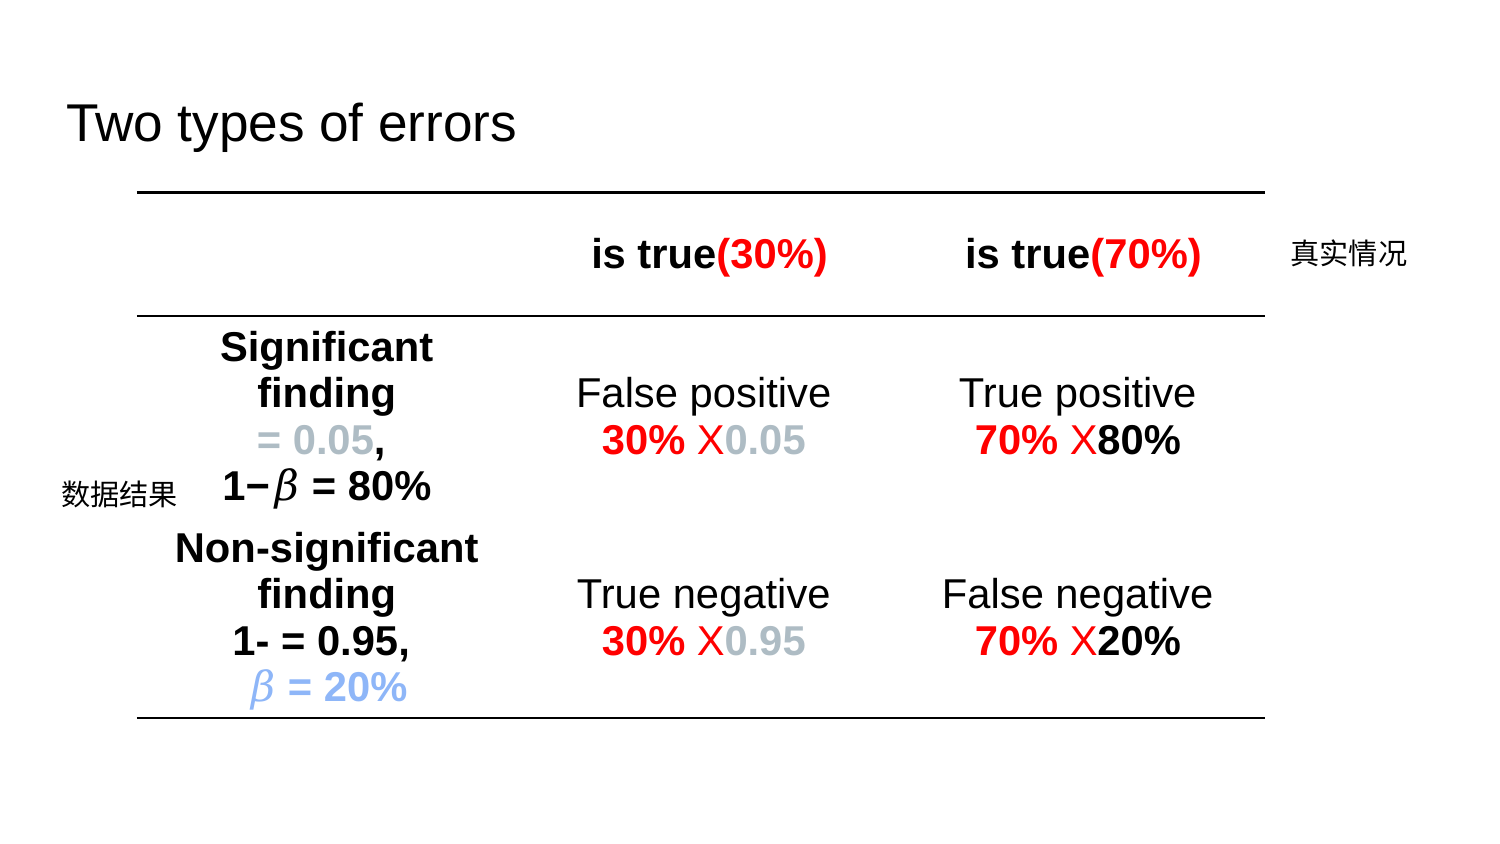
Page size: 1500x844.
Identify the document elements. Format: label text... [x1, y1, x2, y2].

title Two types of errors [51, 72, 1449, 167]
text_box 真实情况 [1275, 228, 1426, 278]
text_box 数据结果 [46, 469, 206, 519]
